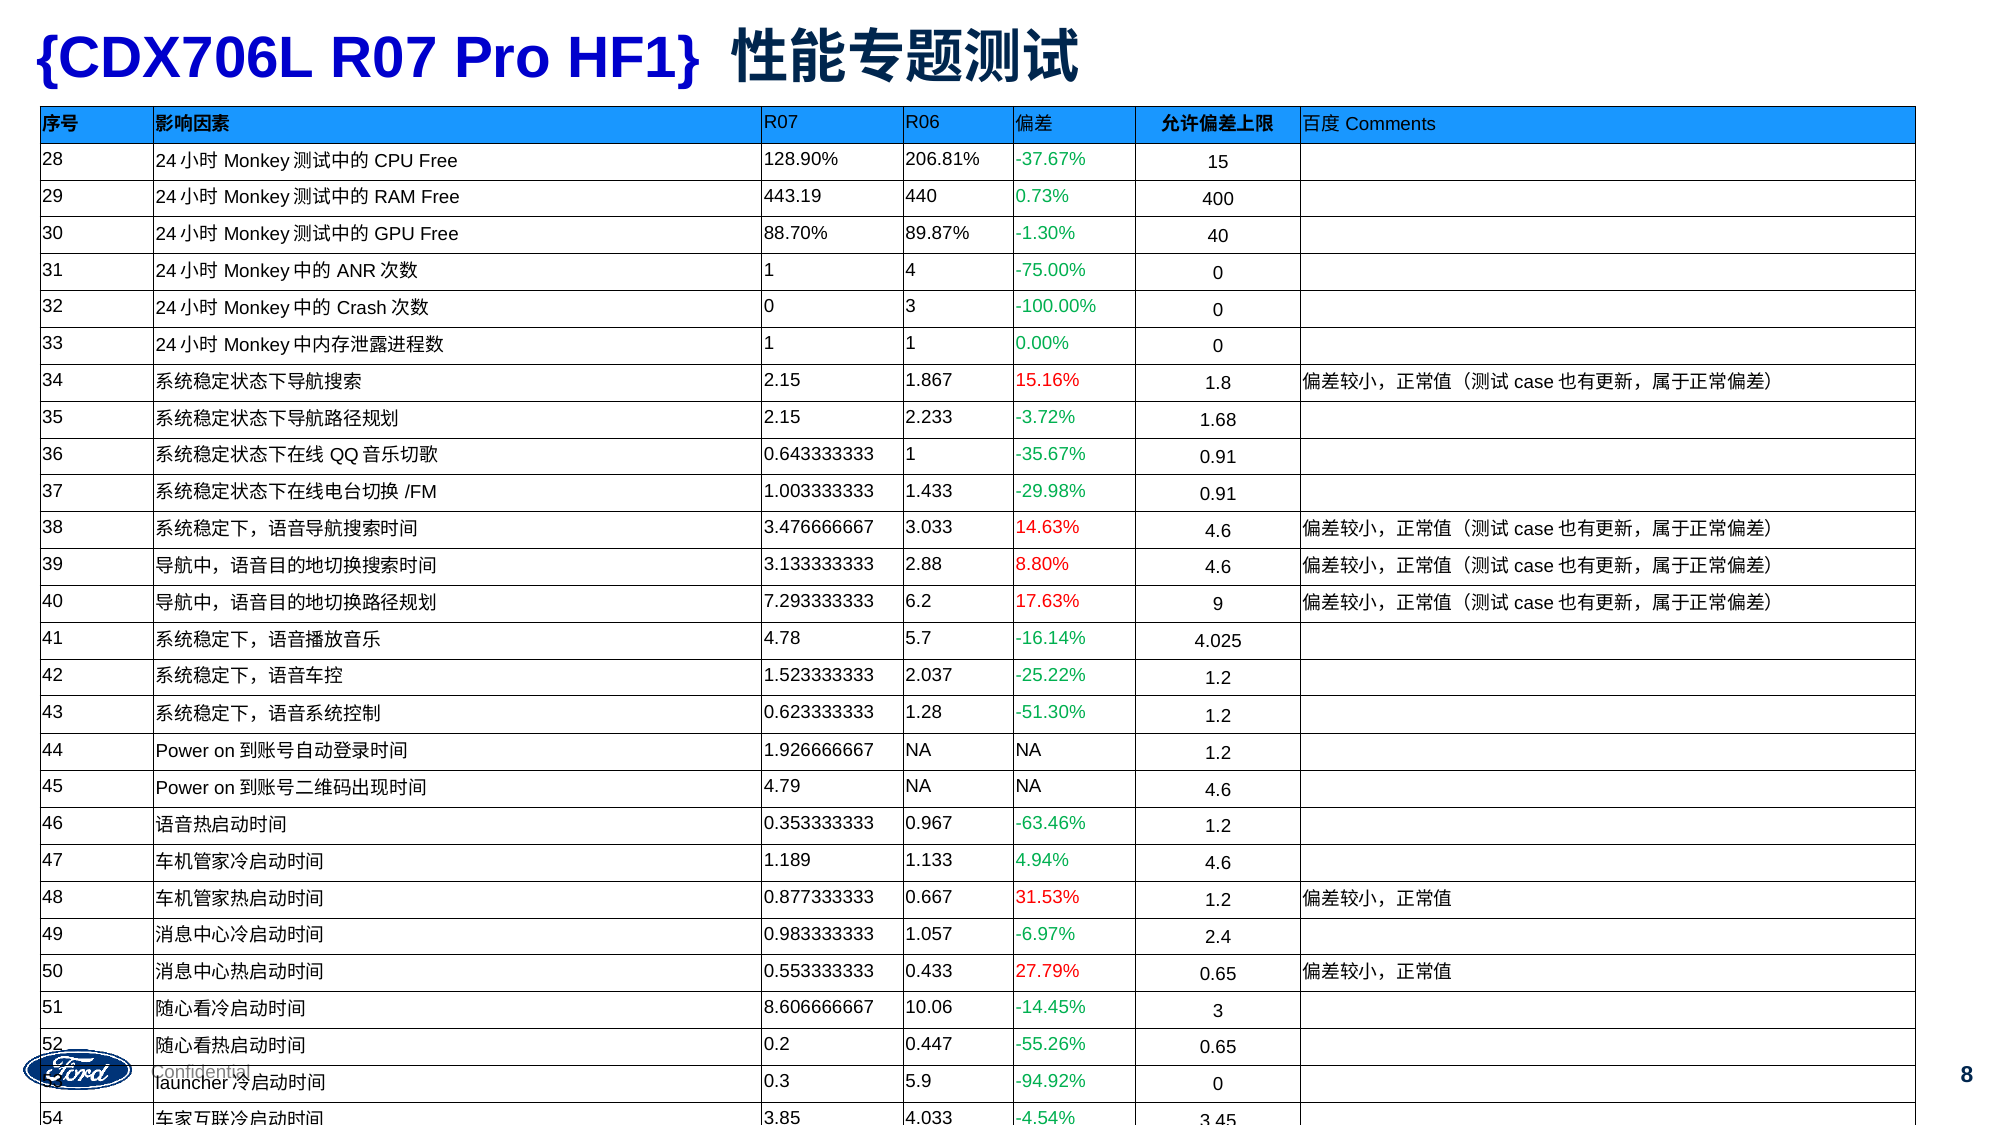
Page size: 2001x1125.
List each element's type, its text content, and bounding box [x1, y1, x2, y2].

table_cell [1301, 181, 1915, 216]
table_cell 5.9 [904, 1066, 1013, 1102]
table_cell 24小时Monkey中的Crash次数 [154, 291, 761, 327]
table_cell 9 [1136, 586, 1300, 622]
table_cell 8.606666667 [762, 992, 903, 1028]
table_header R07 [762, 107, 903, 143]
table_cell 4.033 [904, 1103, 1013, 1125]
table_cell 44 [41, 734, 153, 770]
table_cell 0 [762, 291, 903, 327]
table_cell 4.6 [1136, 549, 1300, 585]
table_cell 24小时Monkey测试中的GPU Free [154, 217, 761, 253]
table_cell 38 [41, 512, 153, 548]
table_cell [1301, 623, 1915, 659]
table_cell 0.553333333 [762, 955, 903, 991]
table_cell 偏差较小，正常值（测试case也有更新，属于正常偏差） [1301, 365, 1915, 401]
table_cell 27.79% [1014, 955, 1135, 991]
table_cell 440 [904, 181, 1013, 216]
table_cell 车机管家热启动时间 [154, 882, 761, 918]
table_cell [1301, 696, 1915, 733]
table_cell 0.967 [904, 808, 1013, 844]
table_cell [1301, 328, 1915, 364]
table_header 影响因素 [154, 107, 761, 143]
table_cell [1301, 254, 1915, 290]
table_cell 系统稳定下，语音导航搜索时间 [154, 512, 761, 548]
table_cell [1301, 808, 1915, 844]
table_cell 1.133 [904, 845, 1013, 881]
table_cell 1.68 [1136, 402, 1300, 438]
table_cell [1301, 291, 1915, 327]
table_cell 2.88 [904, 549, 1013, 585]
table_cell 49 [41, 919, 153, 954]
table_cell 50 [41, 955, 153, 991]
table_cell 3.476666667 [762, 512, 903, 548]
table_cell -1.30% [1014, 217, 1135, 253]
table_cell 0.643333333 [762, 439, 903, 474]
table_cell -100.00% [1014, 291, 1135, 327]
table_cell 29 [41, 181, 153, 216]
table_cell 4.78 [762, 623, 903, 659]
table_cell 0.3 [762, 1066, 903, 1102]
table_cell 45 [41, 771, 153, 807]
table_cell 1.189 [762, 845, 903, 881]
table_cell 0 [1136, 328, 1300, 364]
table_cell [1301, 771, 1915, 807]
table_cell [1301, 1103, 1915, 1125]
table_cell 43 [41, 696, 153, 733]
table_cell 1.2 [1136, 734, 1300, 770]
table_cell 31 [41, 254, 153, 290]
table_cell 偏差较小，正常值 [1301, 955, 1915, 991]
table_cell 0.353333333 [762, 808, 903, 844]
table_cell 48 [41, 882, 153, 918]
table_cell 3.033 [904, 512, 1013, 548]
table_cell 系统稳定状态下在线QQ音乐切歌 [154, 439, 761, 474]
table_cell -3.72% [1014, 402, 1135, 438]
table_cell 17.63% [1014, 586, 1135, 622]
table_cell [1301, 402, 1915, 438]
table_cell 0.73% [1014, 181, 1135, 216]
table_cell 系统稳定下，语音播放音乐 [154, 623, 761, 659]
table_cell 1.003333333 [762, 475, 903, 511]
table_cell 导航中，语音目的地切换路径规划 [154, 586, 761, 622]
table_cell 88.70% [762, 217, 903, 253]
table_cell 400 [1136, 181, 1300, 216]
table_cell 0.65 [1136, 1029, 1300, 1065]
table_cell 0.983333333 [762, 919, 903, 954]
table_cell -29.98% [1014, 475, 1135, 511]
table_cell 0.65 [1136, 955, 1300, 991]
table_cell -37.67% [1014, 144, 1135, 180]
table_cell 偏差较小，正常值 [1301, 882, 1915, 918]
picture [23, 1049, 40, 1090]
table_cell 偏差较小，正常值（测试case也有更新，属于正常偏差） [1301, 512, 1915, 548]
table_cell -94.92% [1014, 1066, 1135, 1102]
table_cell 46 [41, 808, 153, 844]
table_cell 4.79 [762, 771, 903, 807]
table_cell 1.867 [904, 365, 1013, 401]
table_cell 51 [41, 992, 153, 1028]
table_cell 语音热启动时间 [154, 808, 761, 844]
table_cell 15 [1136, 144, 1300, 180]
table_cell 30 [41, 217, 153, 253]
table_cell 1.2 [1136, 696, 1300, 733]
table_cell 4.6 [1136, 771, 1300, 807]
table_cell 1.523333333 [762, 660, 903, 695]
table_cell 6.2 [904, 586, 1013, 622]
table_cell 3 [1136, 992, 1300, 1028]
table_cell 0 [1136, 254, 1300, 290]
table_cell 系统稳定下，语音车控 [154, 660, 761, 695]
table_cell 5.7 [904, 623, 1013, 659]
table_cell 车家互联冷启动时间 [154, 1103, 761, 1125]
table_cell 7.293333333 [762, 586, 903, 622]
table_cell 1 [904, 439, 1013, 474]
table_cell 1 [762, 254, 903, 290]
table_cell 3 [904, 291, 1013, 327]
table_cell -35.67% [1014, 439, 1135, 474]
table_cell NA [1014, 771, 1135, 807]
table_cell 35 [41, 402, 153, 438]
table_cell [1301, 992, 1915, 1028]
table_cell 0 [1136, 1066, 1300, 1102]
table_cell 28 [41, 144, 153, 180]
table_cell 4 [904, 254, 1013, 290]
table_cell -75.00% [1014, 254, 1135, 290]
table_cell 导航中，语音目的地切换搜索时间 [154, 549, 761, 585]
table_cell Power on到账号自动登录时间 [154, 734, 761, 770]
table_cell 41 [41, 623, 153, 659]
table_cell [1301, 660, 1915, 695]
table_cell -16.14% [1014, 623, 1135, 659]
table_cell 40 [41, 586, 153, 622]
table_cell 89.87% [904, 217, 1013, 253]
table_cell 52 [41, 1029, 153, 1065]
table_cell 443.19 [762, 181, 903, 216]
table_cell 15.16% [1014, 365, 1135, 401]
table_cell NA [904, 734, 1013, 770]
table_cell 消息中心热启动时间 [154, 955, 761, 991]
table_cell -51.30% [1014, 696, 1135, 733]
table_header 允许偏差上限 [1136, 107, 1300, 143]
table_cell 3.85 [762, 1103, 903, 1125]
table_header 偏差 [1014, 107, 1135, 143]
table_cell [1301, 734, 1915, 770]
table_cell 0.91 [1136, 439, 1300, 474]
table_cell 47 [41, 845, 153, 881]
table_cell -4.54% [1014, 1103, 1135, 1125]
table_cell 2.15 [762, 402, 903, 438]
table_cell 39 [41, 549, 153, 585]
table_cell 4.94% [1014, 845, 1135, 881]
table_cell [1301, 144, 1915, 180]
title {CDX706L R07 Pro HF1} 性能专题测试 [21, 19, 1799, 115]
table_cell [1301, 919, 1915, 954]
table_cell 32 [41, 291, 153, 327]
table_cell 34 [41, 365, 153, 401]
table_cell 0.623333333 [762, 696, 903, 733]
table_cell -14.45% [1014, 992, 1135, 1028]
table_cell -25.22% [1014, 660, 1135, 695]
table_cell 随心看热启动时间 [154, 1029, 761, 1065]
table_cell 系统稳定状态下导航路径规划 [154, 402, 761, 438]
table_cell 1.8 [1136, 365, 1300, 401]
table_cell 消息中心冷启动时间 [154, 919, 761, 954]
table_cell 1.28 [904, 696, 1013, 733]
table_cell NA [1014, 734, 1135, 770]
table_cell 偏差较小，正常值（测试case也有更新，属于正常偏差） [1301, 586, 1915, 622]
table_cell Power on到账号二维码出现时间 [154, 771, 761, 807]
table_cell 8.80% [1014, 549, 1135, 585]
table_cell 1.433 [904, 475, 1013, 511]
table_cell 42 [41, 660, 153, 695]
table_cell 2.037 [904, 660, 1013, 695]
table_header 序号 [41, 107, 153, 143]
table_cell 3.45 [1136, 1103, 1300, 1125]
table_cell 14.63% [1014, 512, 1135, 548]
table_cell 1.2 [1136, 882, 1300, 918]
table_cell 4.025 [1136, 623, 1300, 659]
table_cell 4.6 [1136, 512, 1300, 548]
table_cell 24小时Monkey中内存泄露进程数 [154, 328, 761, 364]
table_cell 1 [904, 328, 1013, 364]
table_cell 1.057 [904, 919, 1013, 954]
table_cell 1 [762, 328, 903, 364]
table_cell 128.90% [762, 144, 903, 180]
table_cell 0.667 [904, 882, 1013, 918]
table_cell 36 [41, 439, 153, 474]
table_cell 54 [41, 1103, 153, 1125]
table_cell 系统稳定下，语音系统控制 [154, 696, 761, 733]
table_cell -6.97% [1014, 919, 1135, 954]
table_cell 0.91 [1136, 475, 1300, 511]
table_cell 1.2 [1136, 808, 1300, 844]
table_cell 2.4 [1136, 919, 1300, 954]
table_cell [1301, 439, 1915, 474]
table_cell NA [904, 771, 1013, 807]
table_cell 2.15 [762, 365, 903, 401]
table_cell [1301, 845, 1915, 881]
table_cell 31.53% [1014, 882, 1135, 918]
table_cell [1301, 1066, 1915, 1102]
table_cell -63.46% [1014, 808, 1135, 844]
table_cell 0.00% [1014, 328, 1135, 364]
table_cell 随心看冷启动时间 [154, 992, 761, 1028]
table_cell 0.877333333 [762, 882, 903, 918]
table_cell 偏差较小，正常值（测试case也有更新，属于正常偏差） [1301, 549, 1915, 585]
table_cell 车机管家冷启动时间 [154, 845, 761, 881]
table_cell 1.2 [1136, 660, 1300, 695]
table_cell 4.6 [1136, 845, 1300, 881]
table_cell 0.433 [904, 955, 1013, 991]
table_cell -55.26% [1014, 1029, 1135, 1065]
table_cell [1301, 217, 1915, 253]
table_cell 系统稳定状态下导航搜索 [154, 365, 761, 401]
table_cell 0.447 [904, 1029, 1013, 1065]
table_cell 53 [41, 1066, 153, 1102]
table_header R06 [904, 107, 1013, 143]
table_cell 10.06 [904, 992, 1013, 1028]
table_cell 2.233 [904, 402, 1013, 438]
table_cell 24小时Monkey测试中的RAM Free [154, 181, 761, 216]
table_cell 206.81% [904, 144, 1013, 180]
table_cell 1.926666667 [762, 734, 903, 770]
table_cell 0 [1136, 291, 1300, 327]
table_cell 系统稳定状态下在线电台切换/FM [154, 475, 761, 511]
table_cell [1301, 475, 1915, 511]
table_cell [1301, 1029, 1915, 1065]
table_cell 40 [1136, 217, 1300, 253]
table_cell 3.133333333 [762, 549, 903, 585]
table_cell launcher冷启动时间 [154, 1066, 761, 1102]
table_cell 24小时Monkey测试中的CPU Free [154, 144, 761, 180]
table_header 百度Comments [1301, 107, 1915, 143]
table_cell 24小时Monkey中的ANR次数 [154, 254, 761, 290]
table_cell 0.2 [762, 1029, 903, 1065]
table_cell 37 [41, 475, 153, 511]
table_cell 33 [41, 328, 153, 364]
